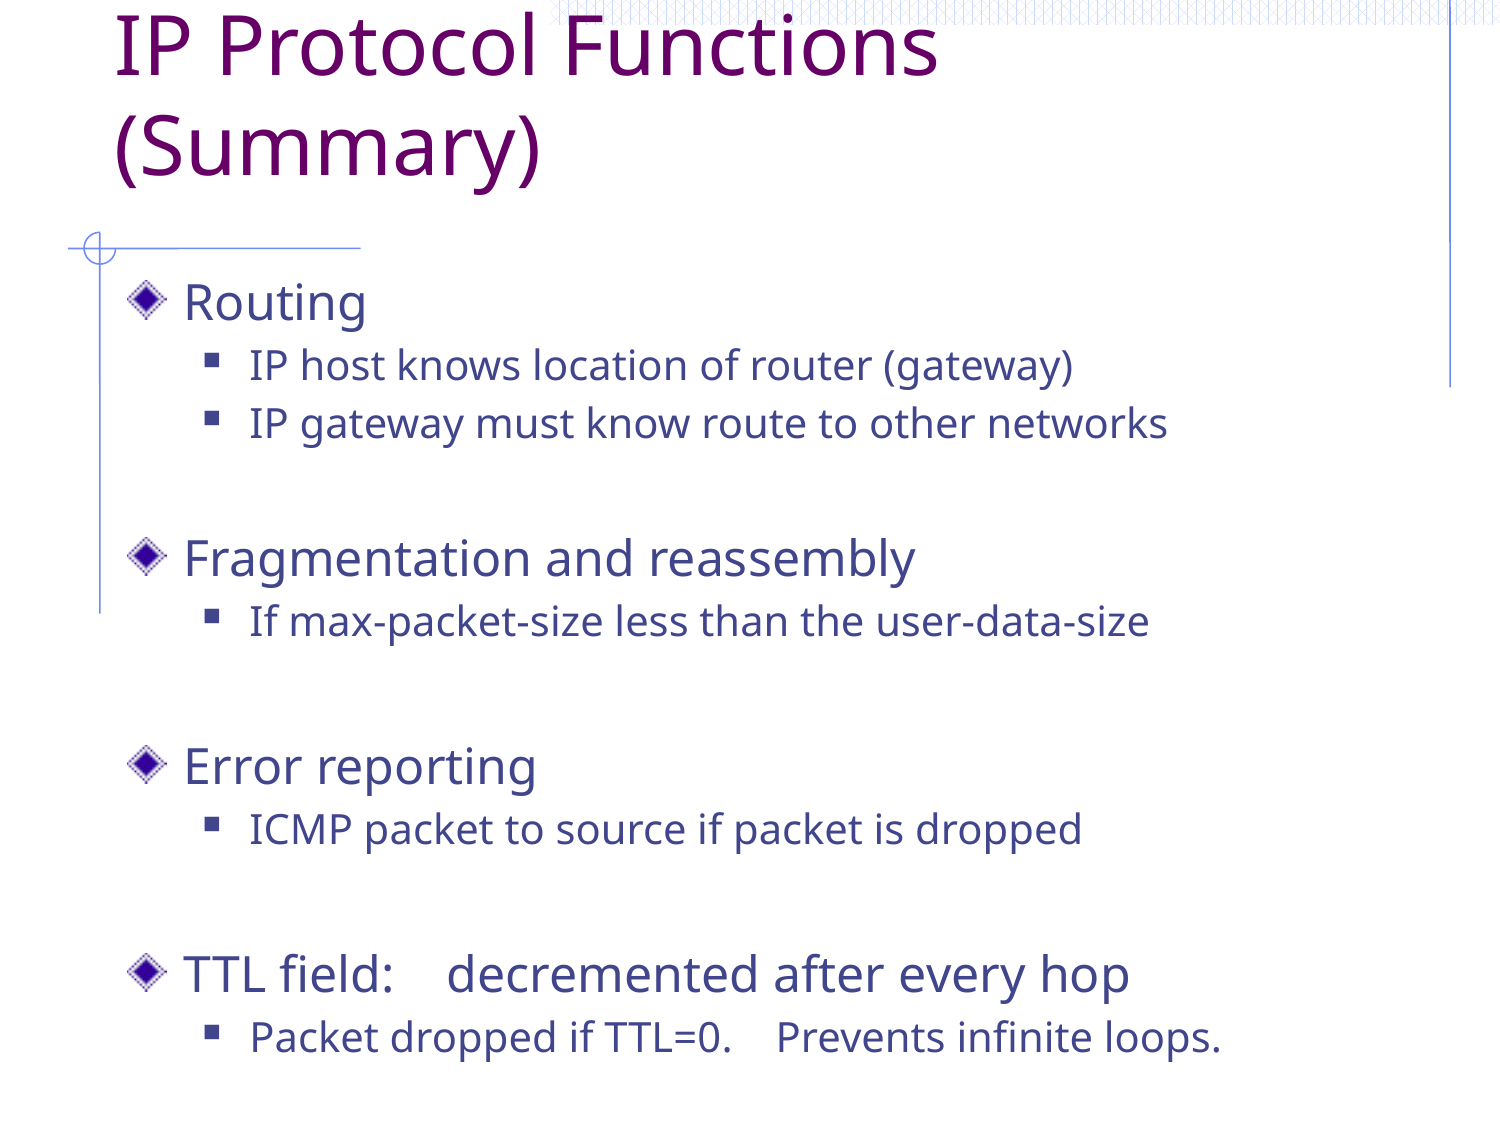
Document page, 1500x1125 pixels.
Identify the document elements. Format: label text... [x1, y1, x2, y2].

picture [127, 537, 167, 576]
picture [127, 280, 167, 320]
list Routing IP host knows location of router (gateway) IP gateway must know route to other networks Fragmentation and reassembly If max-packet-size less than the user-data-size Error reporting ICMP packet to source if packet is dropped TTL field: decremented after every hop Packet dropped if TTL=0. Prevents infinite loops. [112, 262, 1450, 1125]
picture [127, 745, 167, 784]
picture [127, 953, 167, 992]
title IP Protocol Functions (Summary) [99, 50, 1375, 200]
